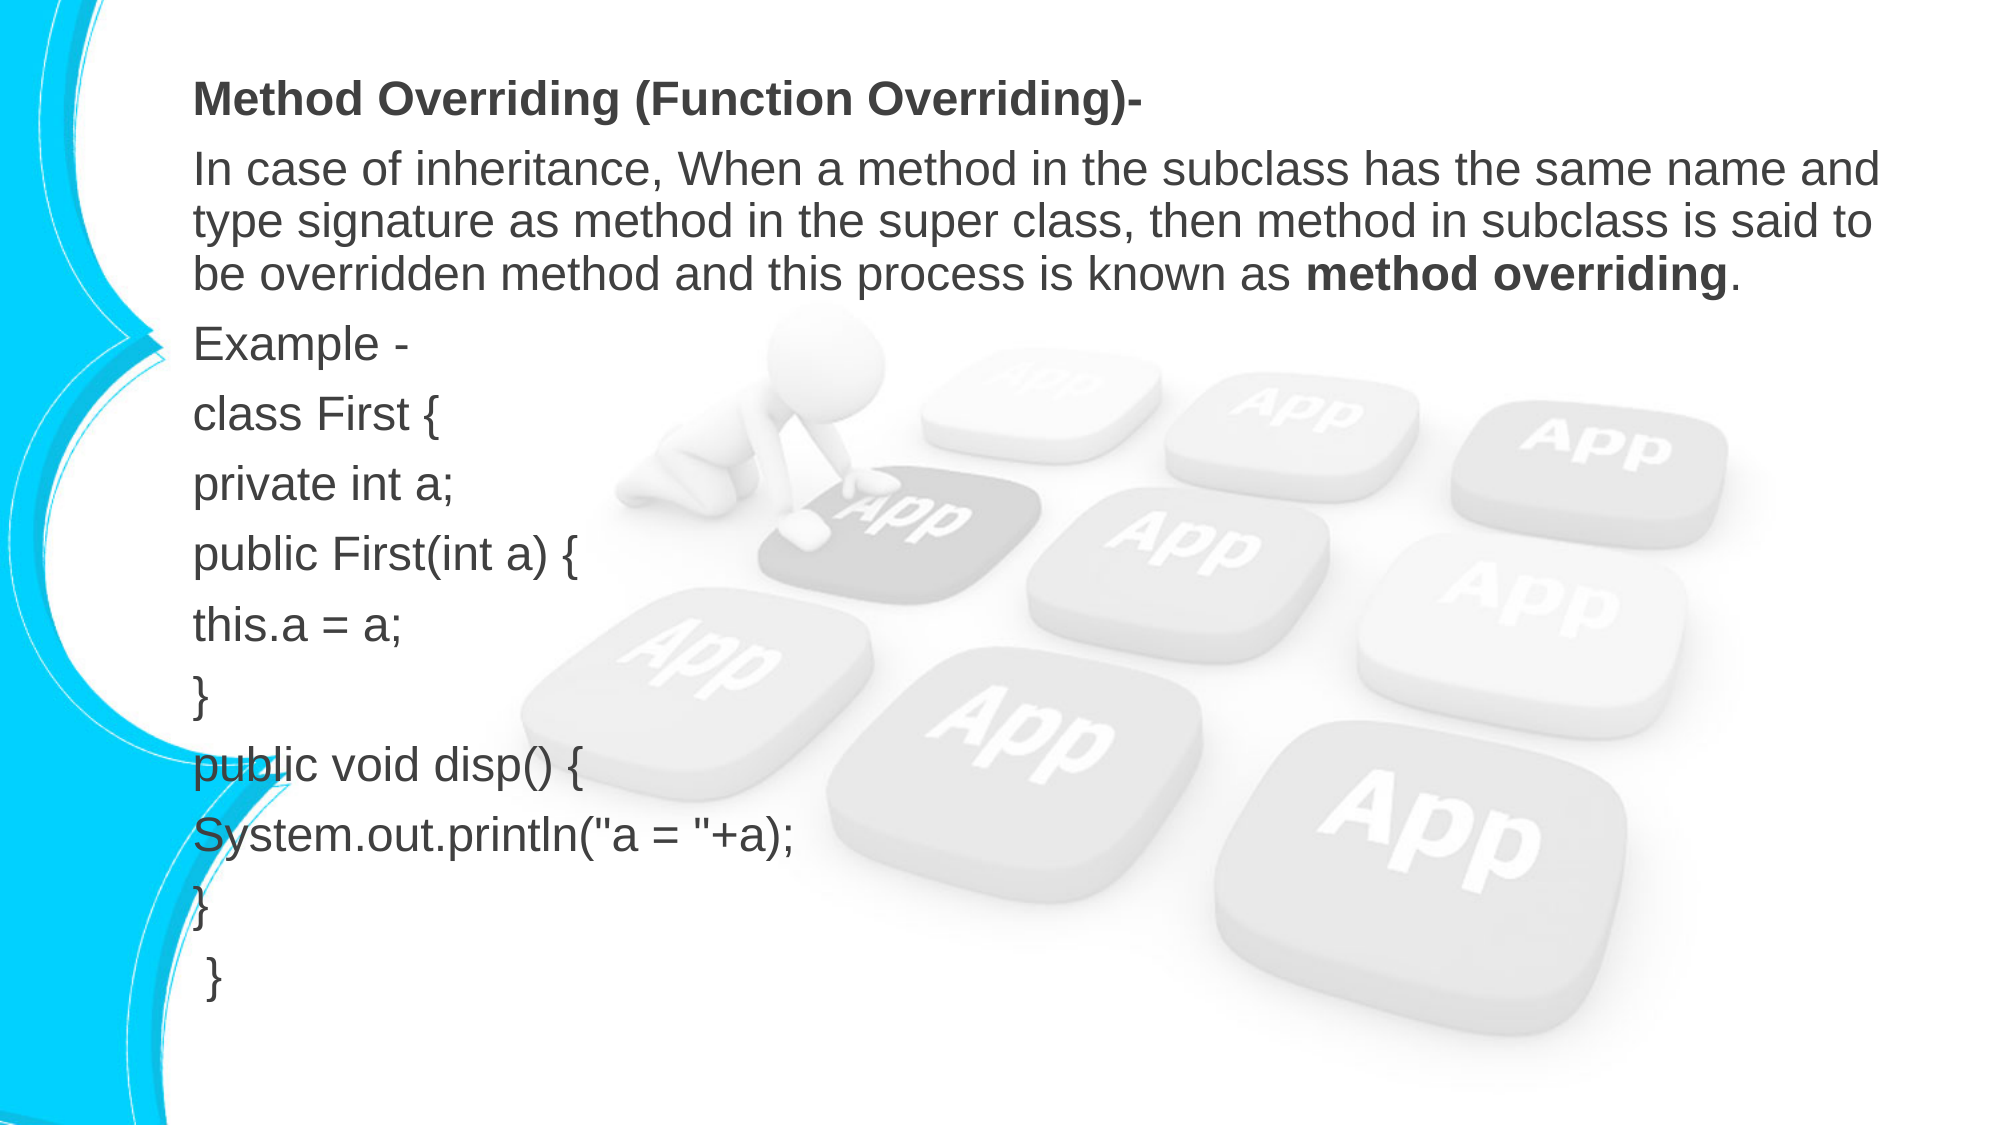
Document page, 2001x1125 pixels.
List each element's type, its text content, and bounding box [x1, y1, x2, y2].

list Method Overriding (Function Overriding)- In case of inheritance, When a method in the subclass has the same name and type signature as method in the super class, then method in subclass is said to be overridden method and this process is known as method overriding. Example - class First { private int a; public First(int a) { this.a = a; } public void disp() { System.out.println("a = "+a); } } [177, 66, 1899, 1072]
picture [0, 1118, 15, 1125]
picture [73, 52, 77, 62]
picture [0, 0, 2001, 1125]
